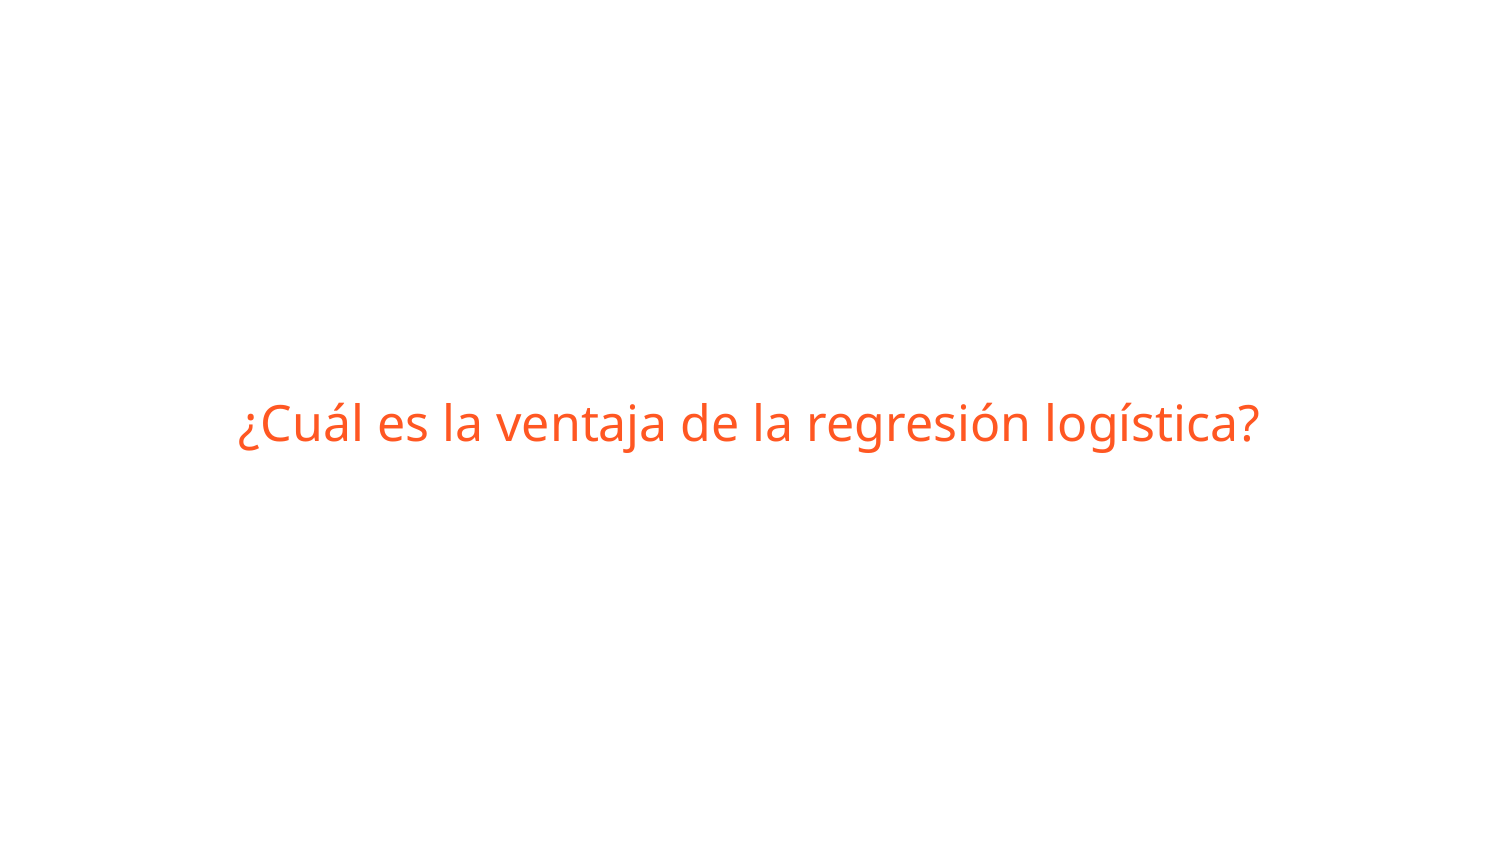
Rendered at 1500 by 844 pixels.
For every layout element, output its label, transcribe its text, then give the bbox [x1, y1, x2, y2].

title ¿Cuál es la ventaja de la regresión logística? [82, 359, 1418, 484]
